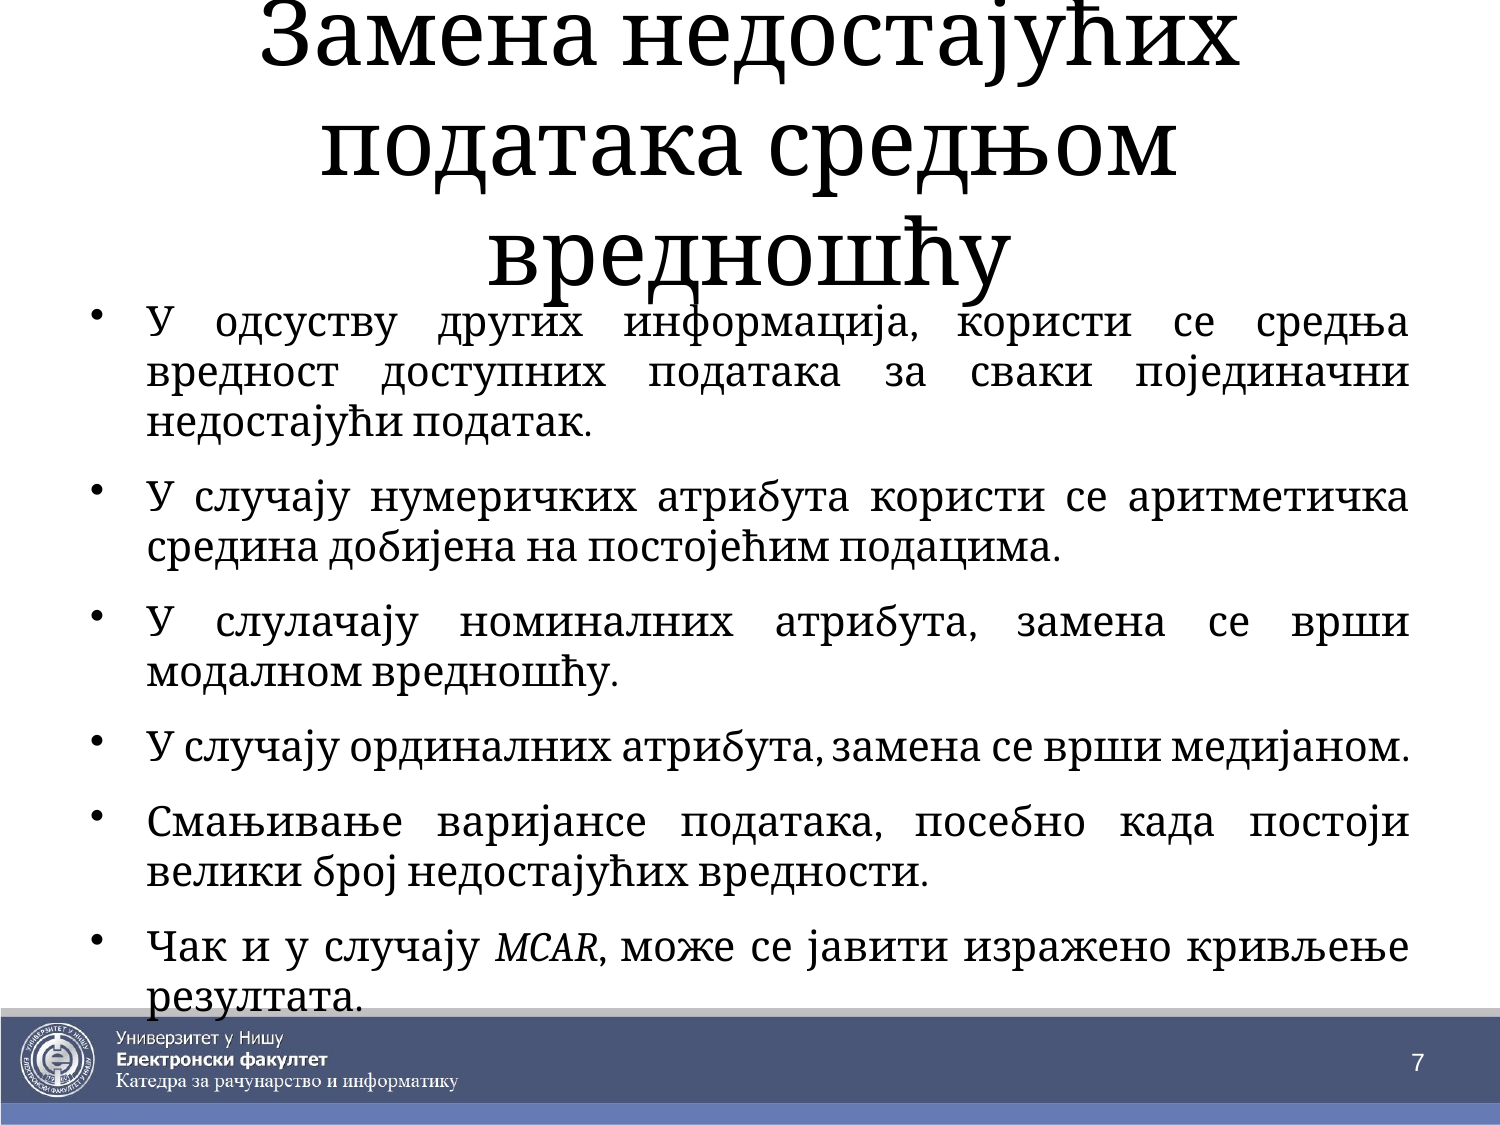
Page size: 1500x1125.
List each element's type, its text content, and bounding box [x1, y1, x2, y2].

list У одсуству других информација, користи се средња вредност доступних података за сваки појединачни недостајући податак. У случају нумеричких атрибута користи се аритметичка средина добијена на постојећим подацима. У слулачају номиналних атрибута, замена се врши модалном вредношћу. У случају ординалних атрибута, замена се врши медијаном. Смањивање варијансе података, посебно када постоји велики број недостајућих вредности. Чак и у случају MCAR, може се јавити изражено кривљење резултата. [75, 287, 1425, 1030]
picture [0, 1008, 1500, 1125]
slide_number 7 [1090, 1039, 1441, 1118]
title Замена недостајућих података средњом вредношћу [75, 45, 1425, 233]
